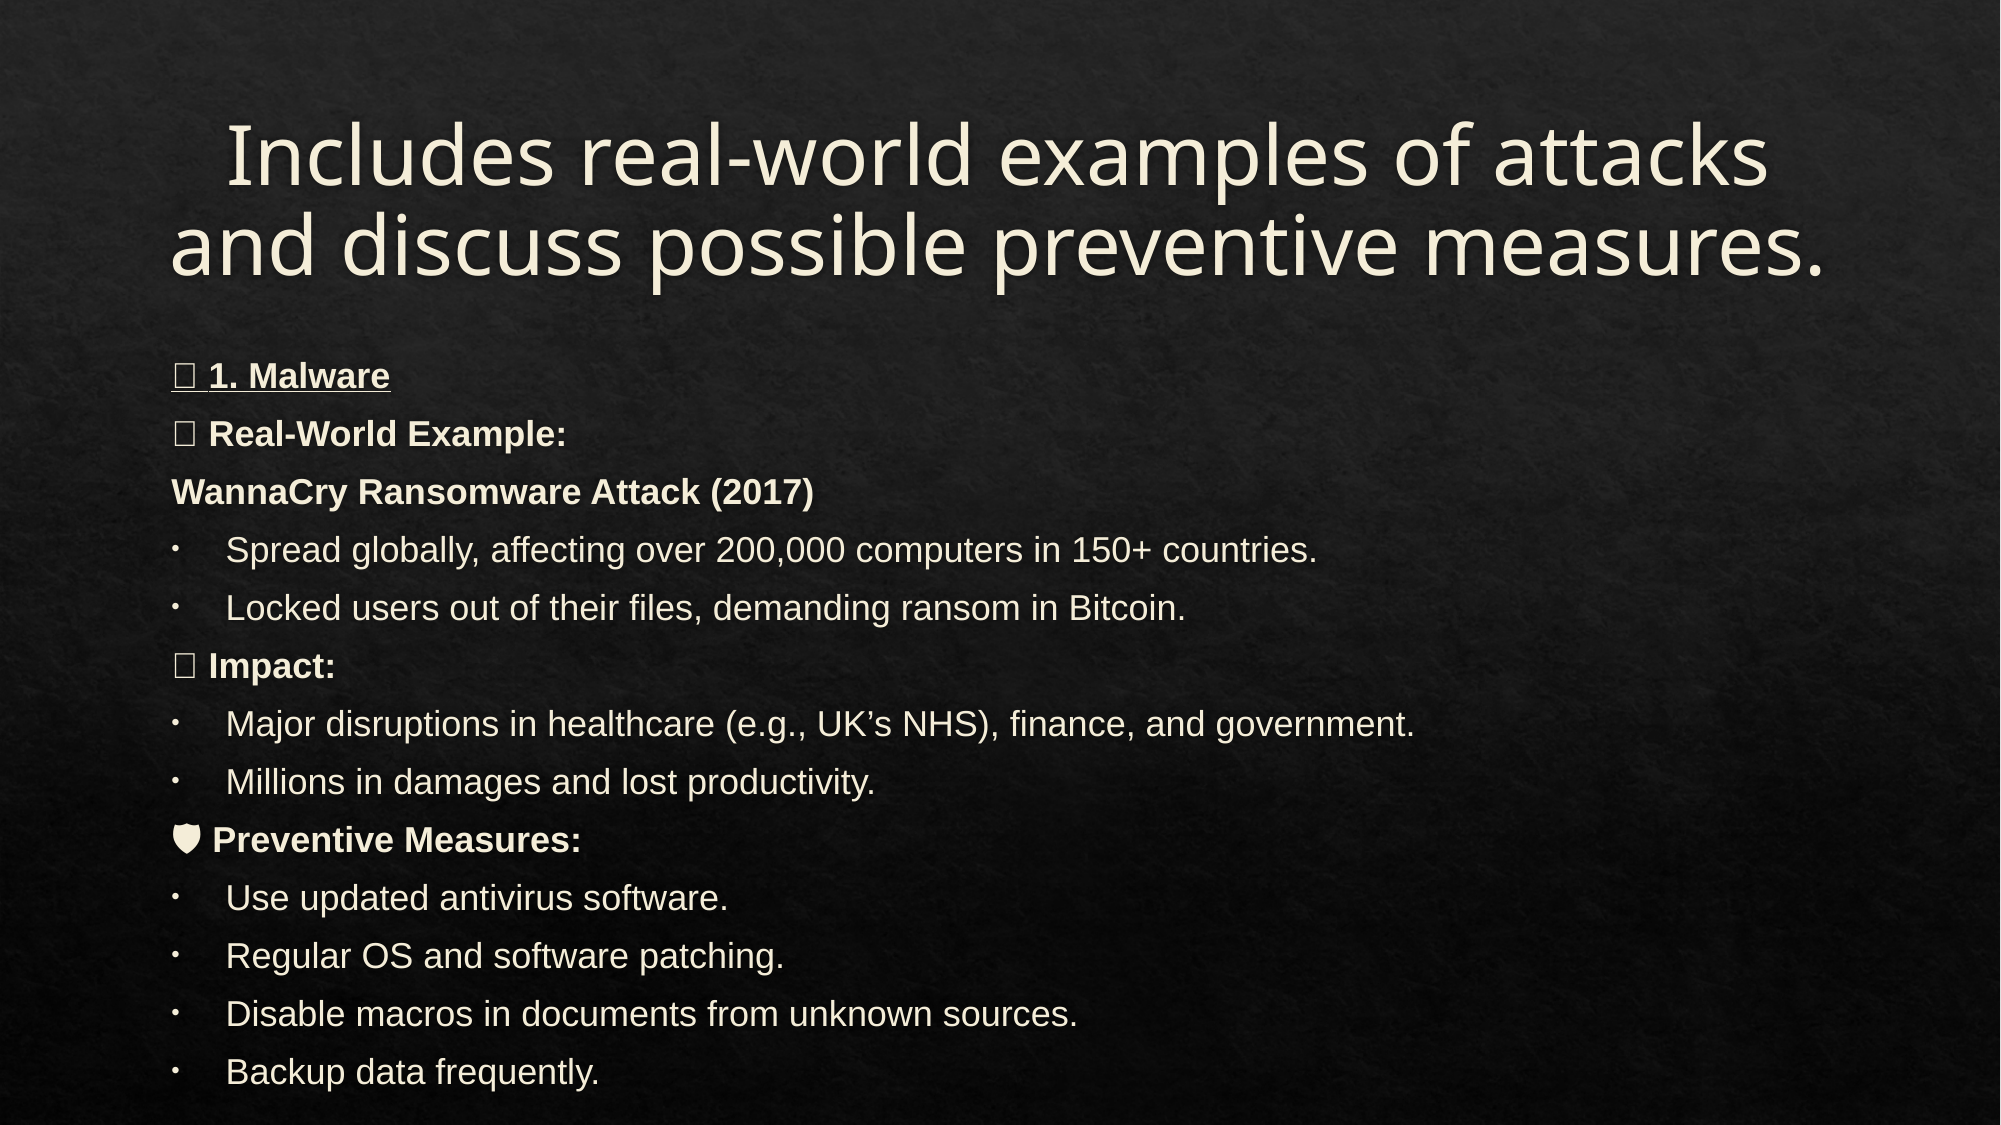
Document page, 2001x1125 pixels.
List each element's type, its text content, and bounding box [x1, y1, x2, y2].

list 🔐 1. Malware ✅ Real-World Example: WannaCry Ransomware Attack (2017) Spread globally, affecting over 200,000 computers in 150+ countries. Locked users out of their files, demanding ransom in Bitcoin. 💥 Impact: Major disruptions in healthcare (e.g., UK’s NHS), finance, and government. Millions in damages and lost productivity. 🛡️ Preventive Measures: Use updated antivirus software. Regular OS and software patching. Disable macros in documents from unknown sources. Backup data frequently. [149, 340, 1849, 1107]
title Includes real-world examples of attacks and discuss possible preventive measures. [149, 99, 1849, 307]
